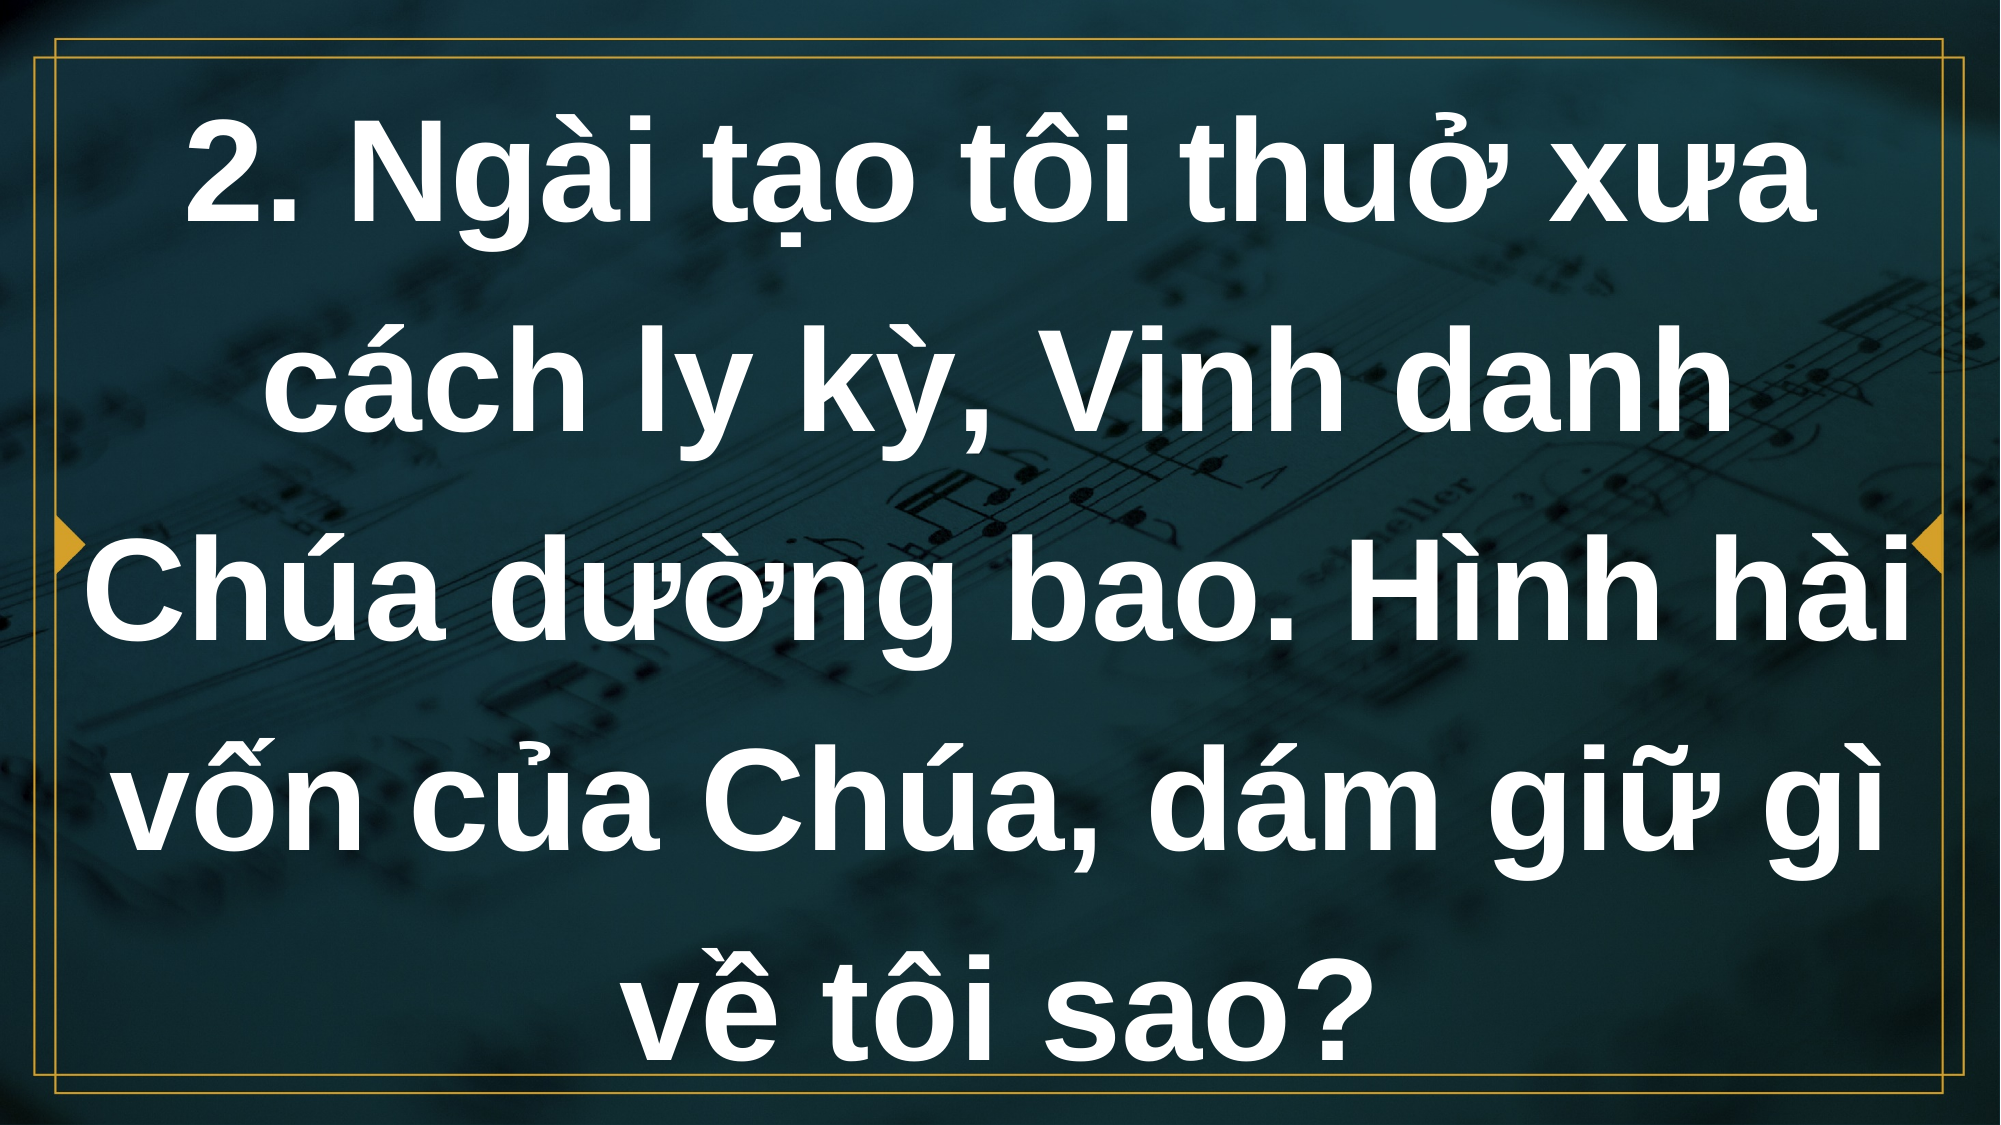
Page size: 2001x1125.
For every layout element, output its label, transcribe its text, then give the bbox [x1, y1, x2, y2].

title 2. Ngài tạo tôi thuở xưa cách ly kỳ, Vinh danh Chúa dường bao. Hình hài vốn của Chúa, dám giữ gì về tôi sao? [55, 53, 1945, 1077]
picture [0, 0, 2000, 1125]
